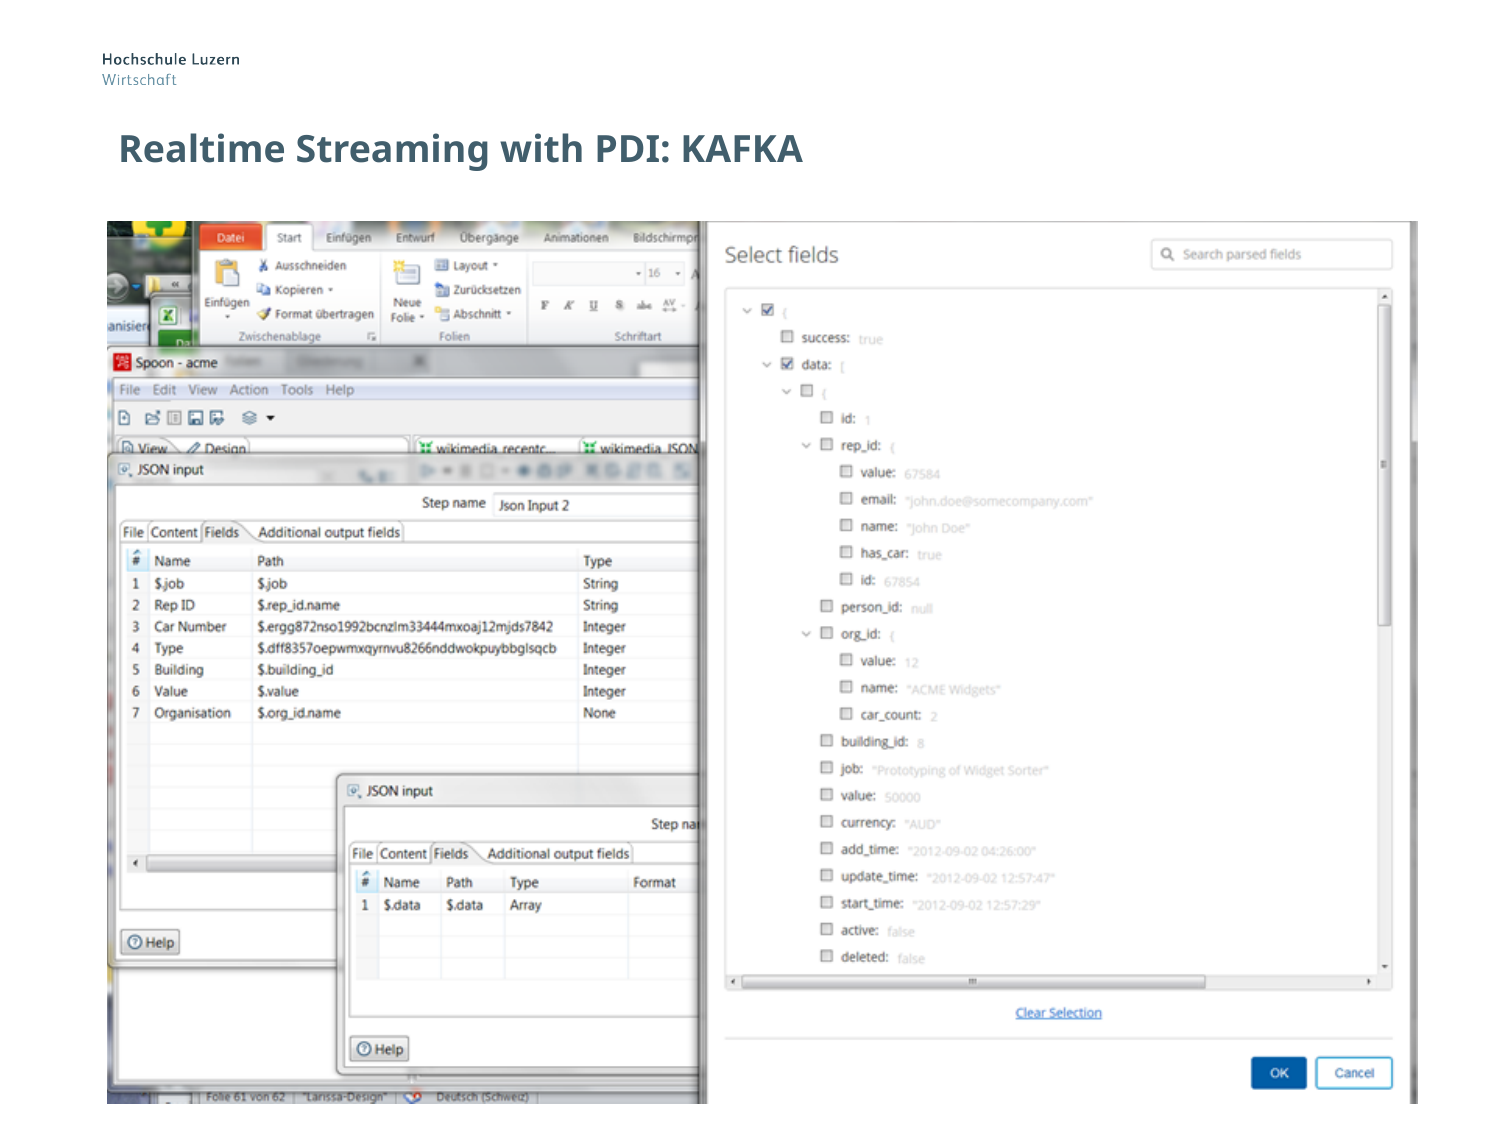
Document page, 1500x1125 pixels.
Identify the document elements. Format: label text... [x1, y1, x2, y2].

picture [102, 53, 239, 85]
picture [107, 221, 1418, 1104]
title Realtime Streaming with PDI: KAFKA [106, 113, 1447, 194]
